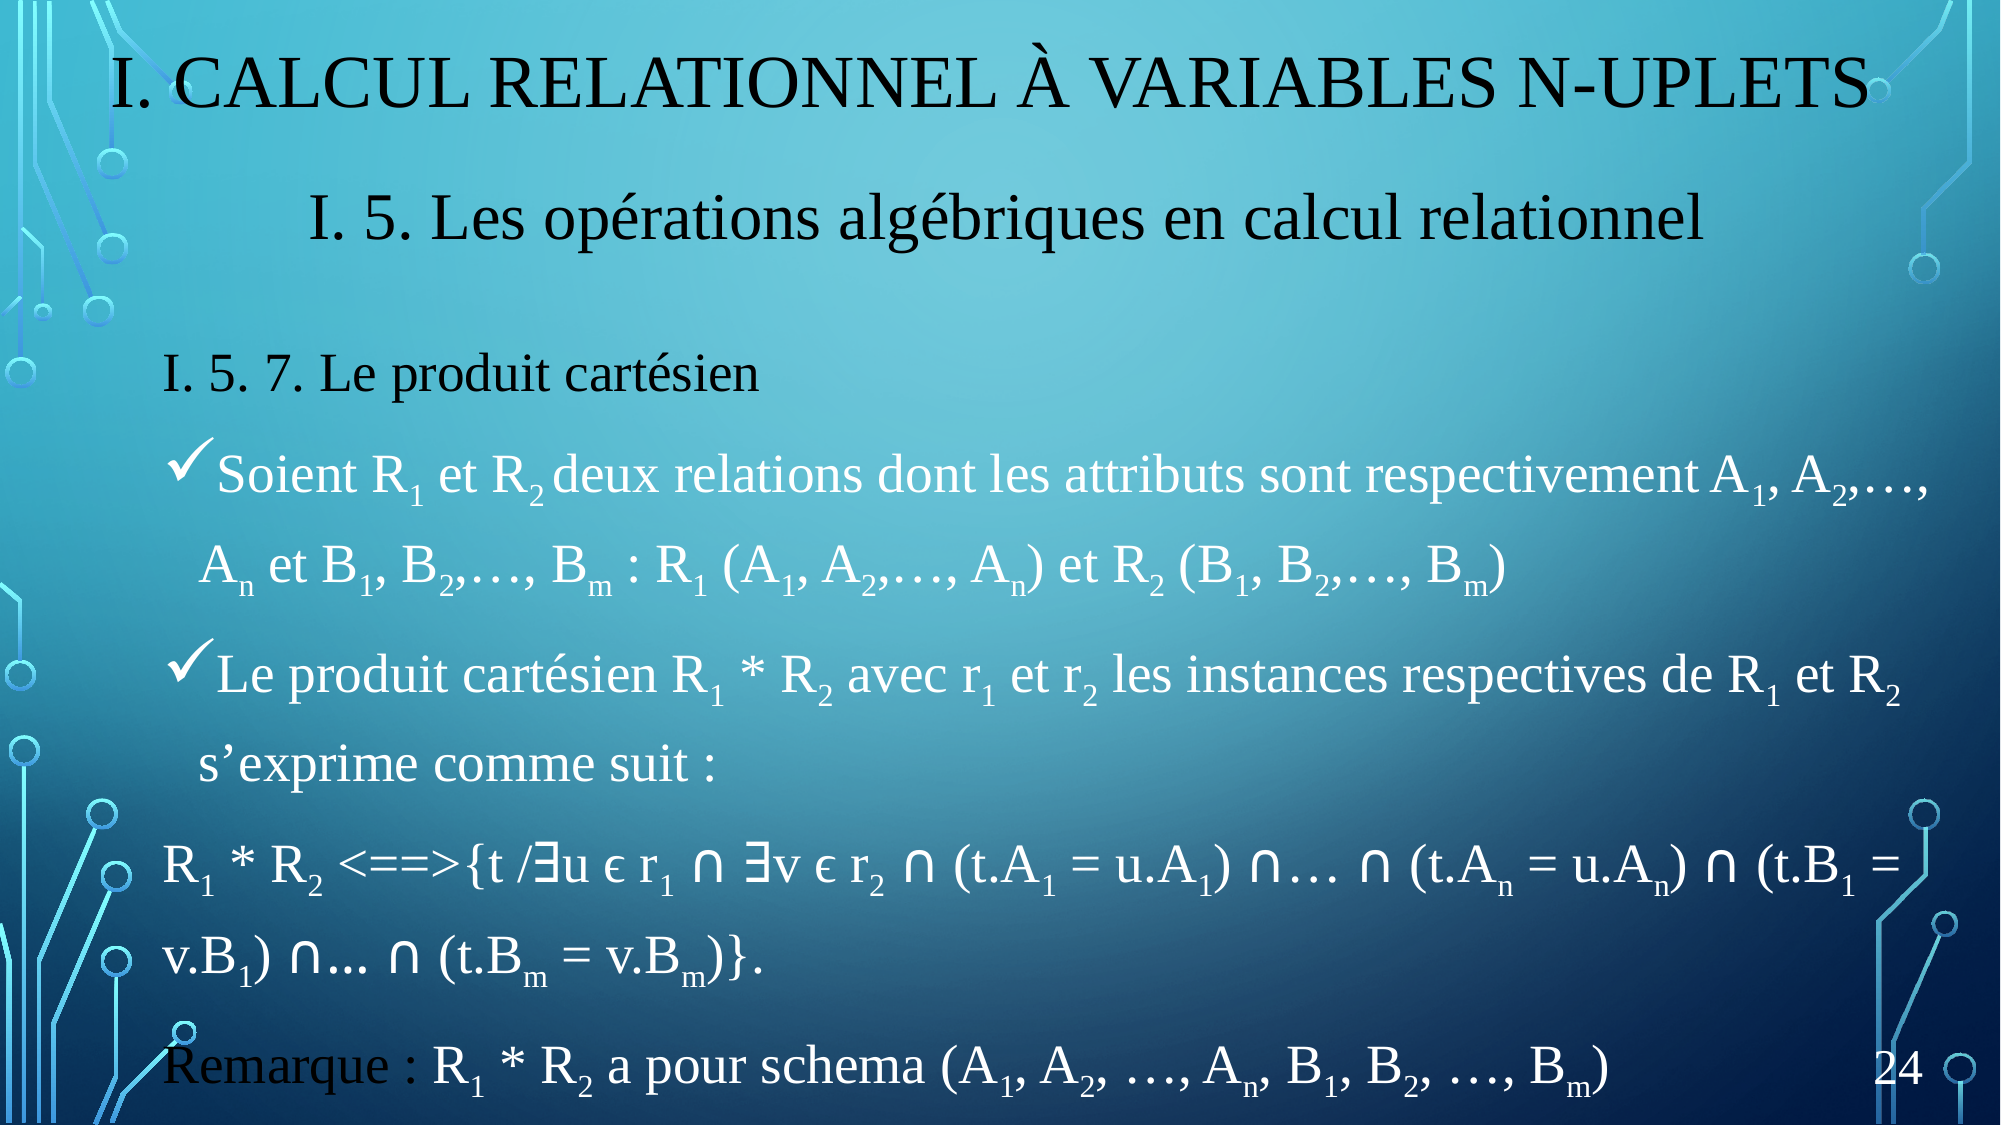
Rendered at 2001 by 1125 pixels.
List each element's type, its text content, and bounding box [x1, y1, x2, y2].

slide_number 24 [1812, 1034, 1939, 1095]
text_box I. 5. Les opérations algébriques en calcul relationnel [44, 149, 1971, 264]
list I. 5. 7. Le produit cartésien Soient R1 et R2 deux relations dont les attributs sont respectivement A1, A2,…, An et B1, B2,…, Bm : R1 (A1, A2,…, An) et R2 (B1, B2,…, Bm) Le produit cartésien R1 * R2 avec r1 et r2 les instances respectives de R1 et R2 s’exprime comme suit : R1 * R2 <==>{t /∃u ϵ r1 ∩ ∃v ϵ r2 ∩ (t.A1 = u.A1) ∩… ∩ (t.An = u.An) ∩ (t.B1 = v.B1) ∩… ∩ (t.Bm = v.Bm)}. Remarque : R1 * R2 a pour schema (A1, A2, …, An, B1, B2, …, Bm) [147, 314, 2000, 1115]
title I. Calcul relationnel à variables n-uplets [88, 0, 1915, 149]
